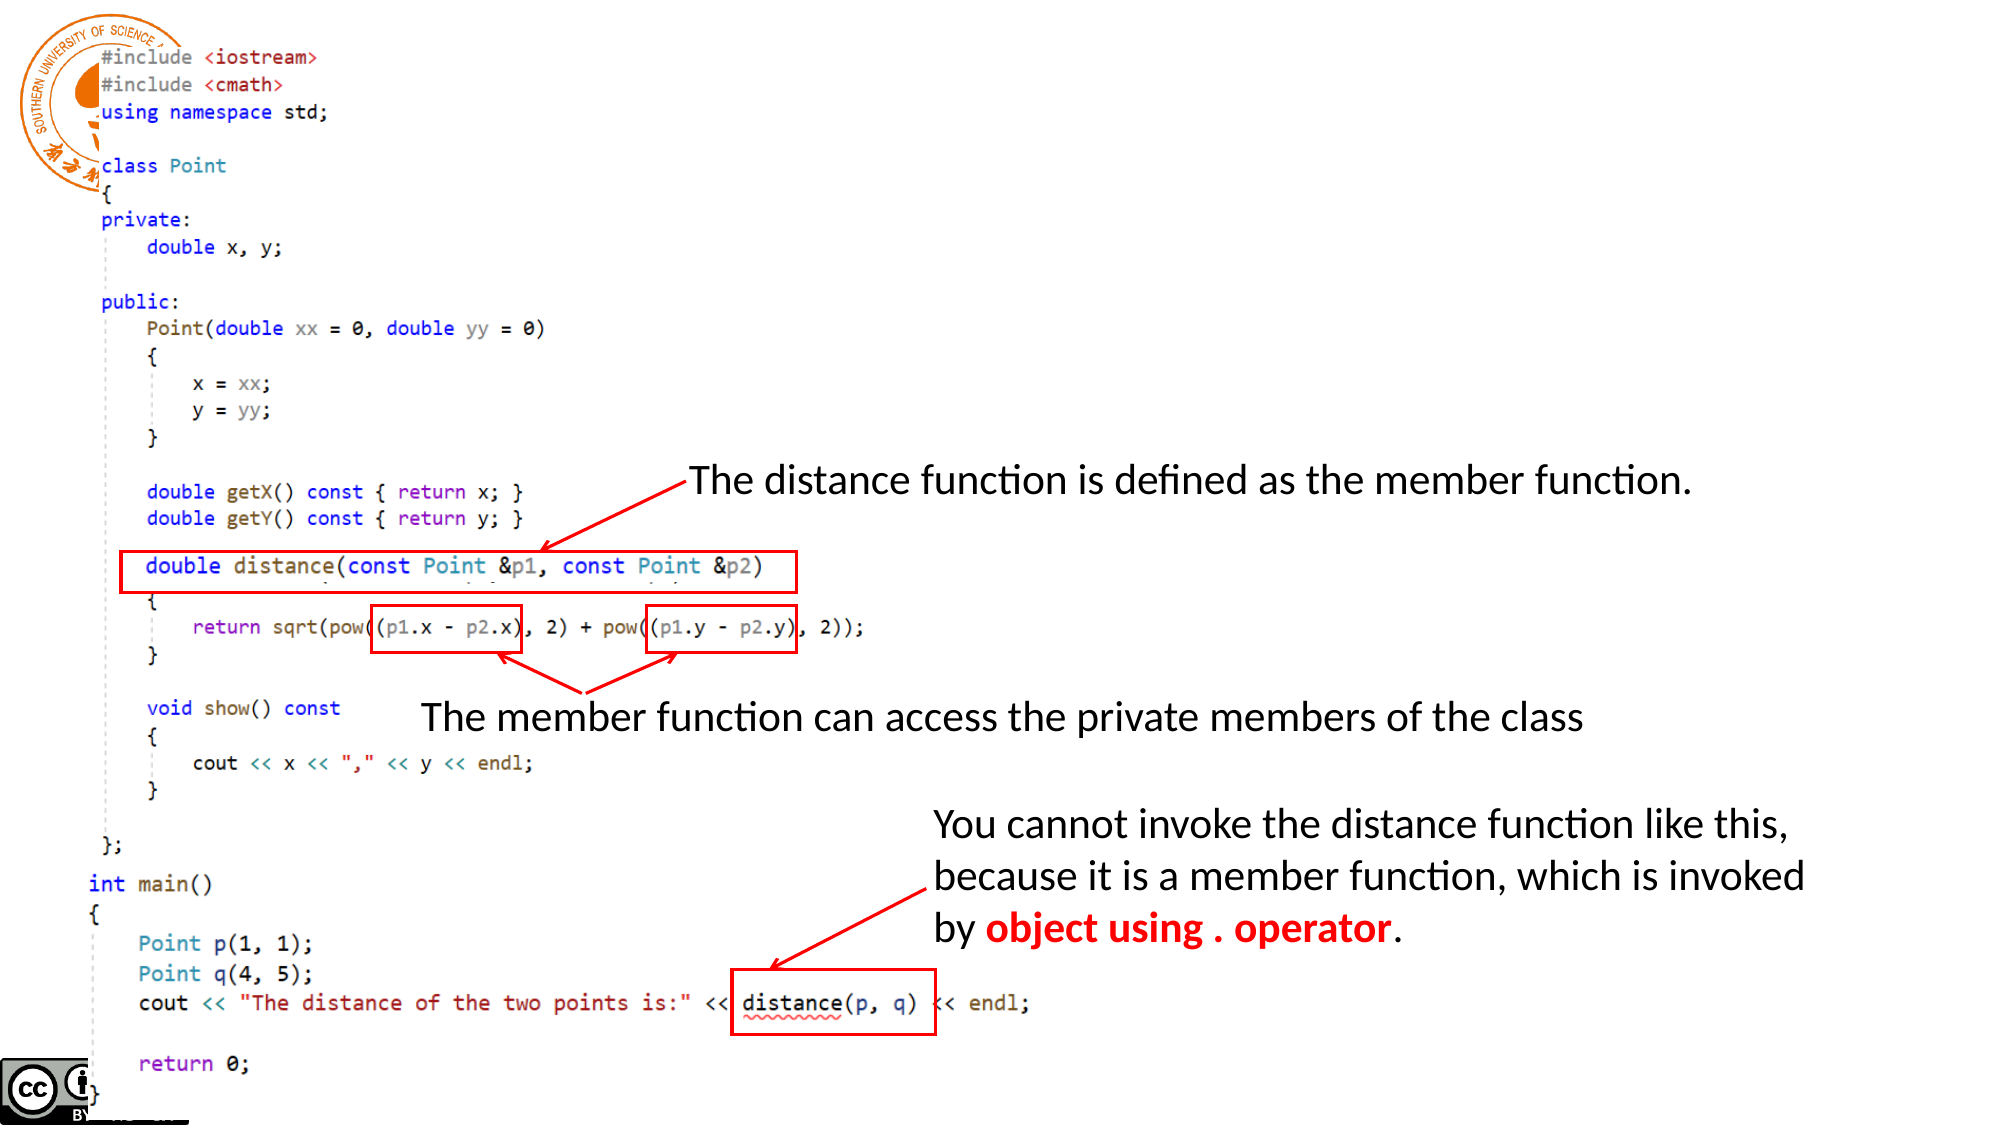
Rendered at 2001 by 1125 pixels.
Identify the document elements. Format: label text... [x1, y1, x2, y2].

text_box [731, 787, 1869, 1035]
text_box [120, 443, 1716, 593]
picture [18, 11, 202, 194]
text_box The member function can access the private members of the class [883, 680, 1601, 748]
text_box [99, 47, 883, 867]
picture [0, 867, 1054, 1125]
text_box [371, 605, 797, 694]
